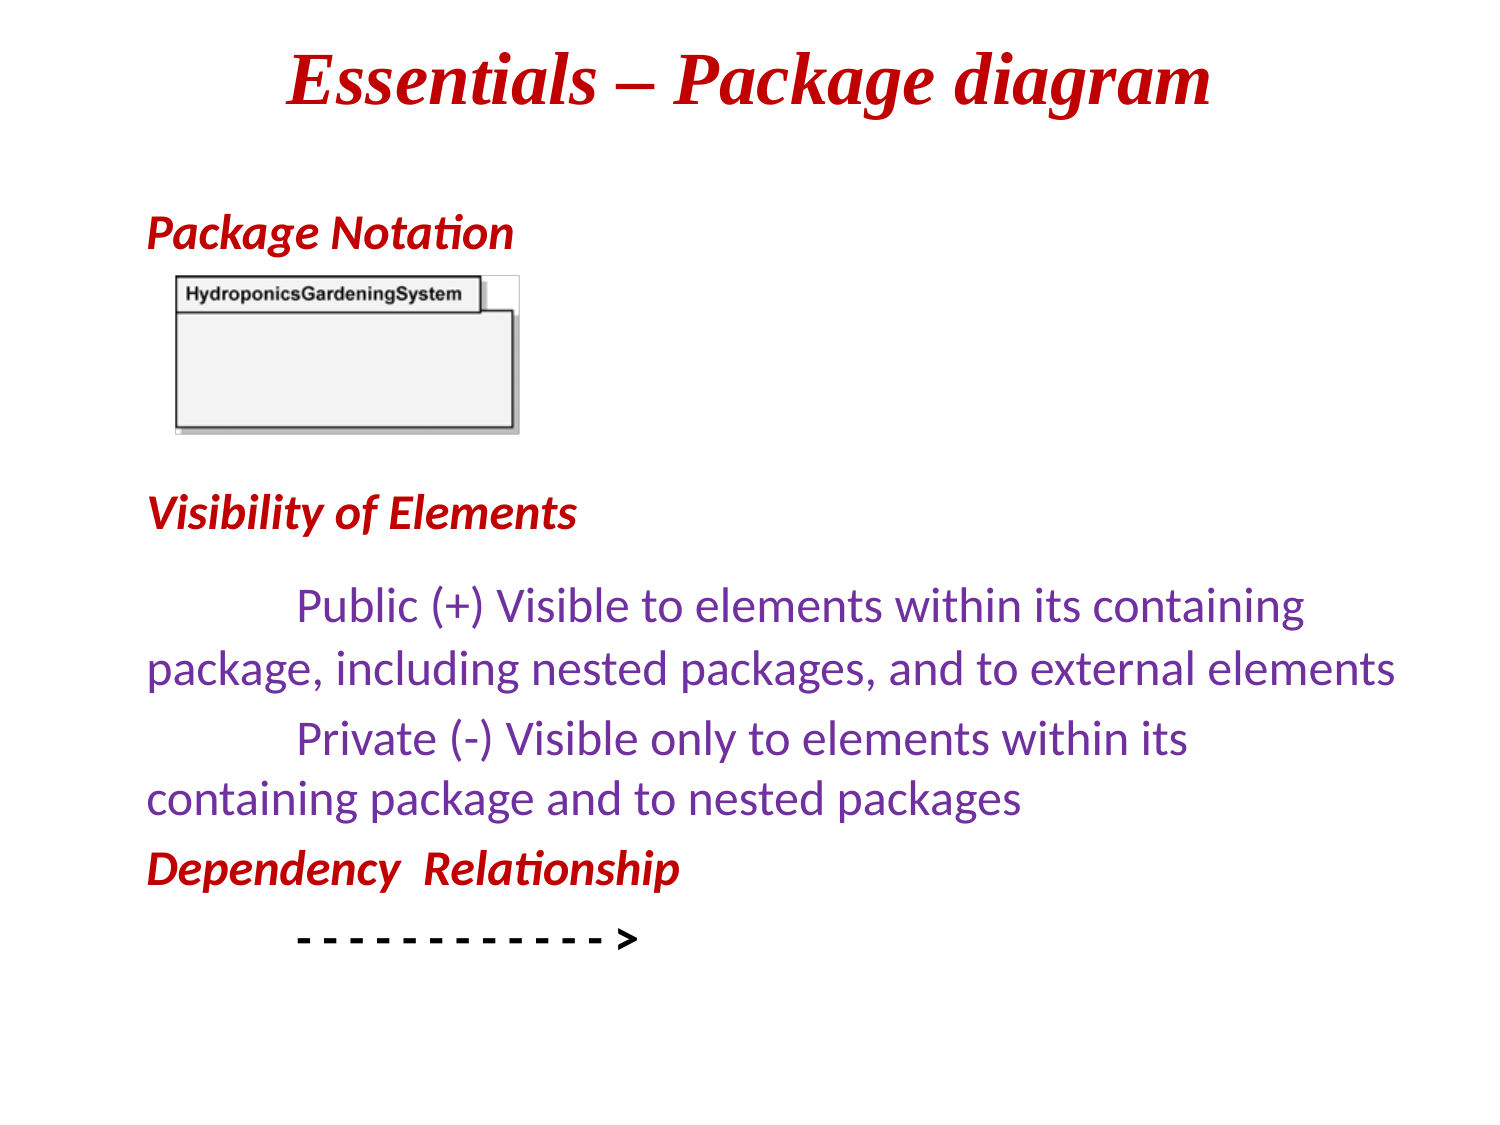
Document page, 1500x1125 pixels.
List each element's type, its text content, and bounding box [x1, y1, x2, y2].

title Essentials – Package diagram [75, 0, 1425, 150]
list Package Notation Visibility of Elements Public (+) Visible to elements within its containing package, including nested packages, and to external elements Private (-) Visible only to elements within its containing package and to nested packages Dependency Relationship - - - - - - - - - - - - > [75, 174, 1425, 1063]
picture [174, 274, 521, 437]
